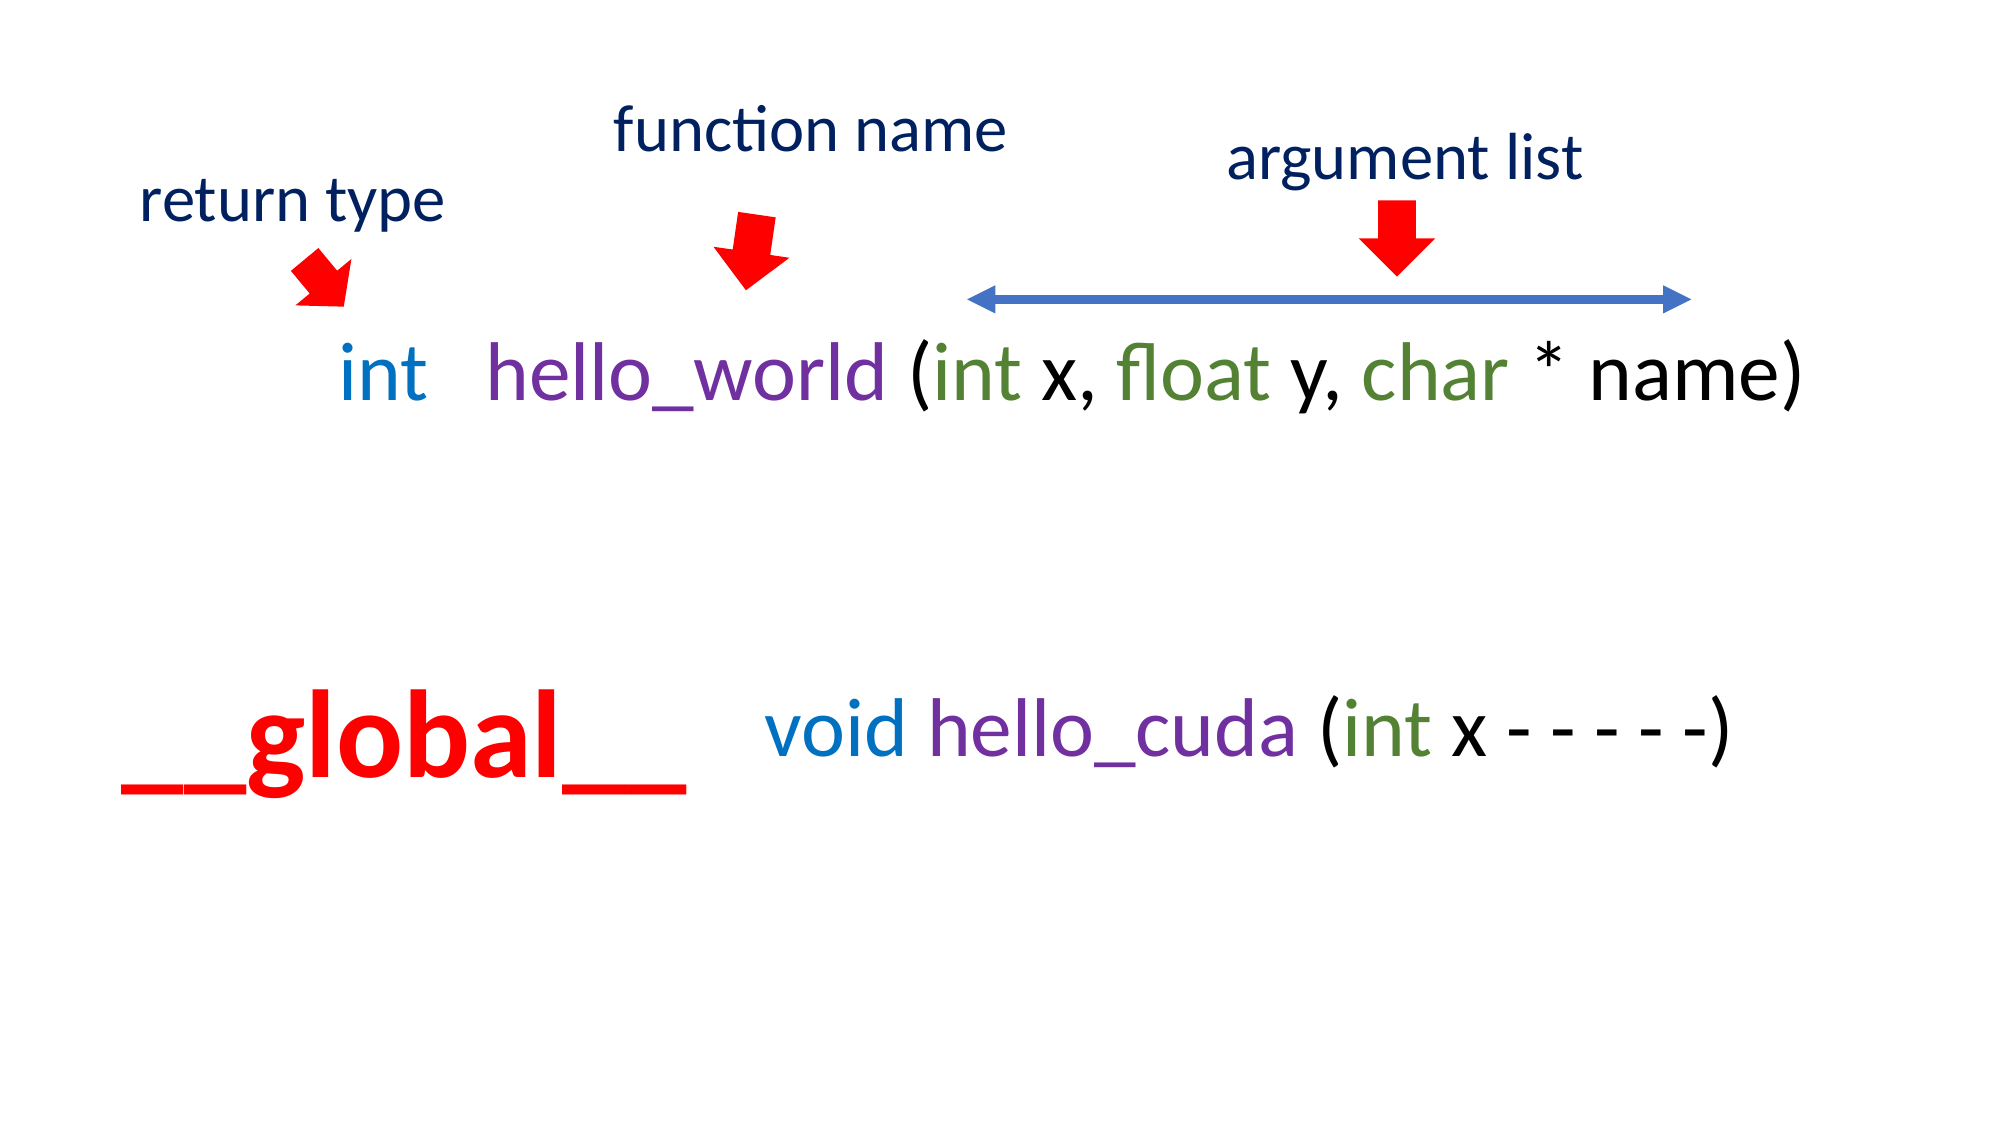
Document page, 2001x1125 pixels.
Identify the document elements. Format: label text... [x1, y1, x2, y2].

text_box return type [124, 147, 471, 243]
text_box void hello_cuda (int x - - - - -) [750, 665, 1870, 781]
text_box [1358, 200, 1436, 277]
text_box argument list [1211, 106, 1715, 201]
text_box [290, 248, 352, 307]
text_box function name [599, 77, 1045, 173]
text_box [713, 211, 790, 291]
text_box __global__ [107, 645, 737, 810]
text_box int hello_world (int x, float y, char * name) [324, 309, 1829, 425]
